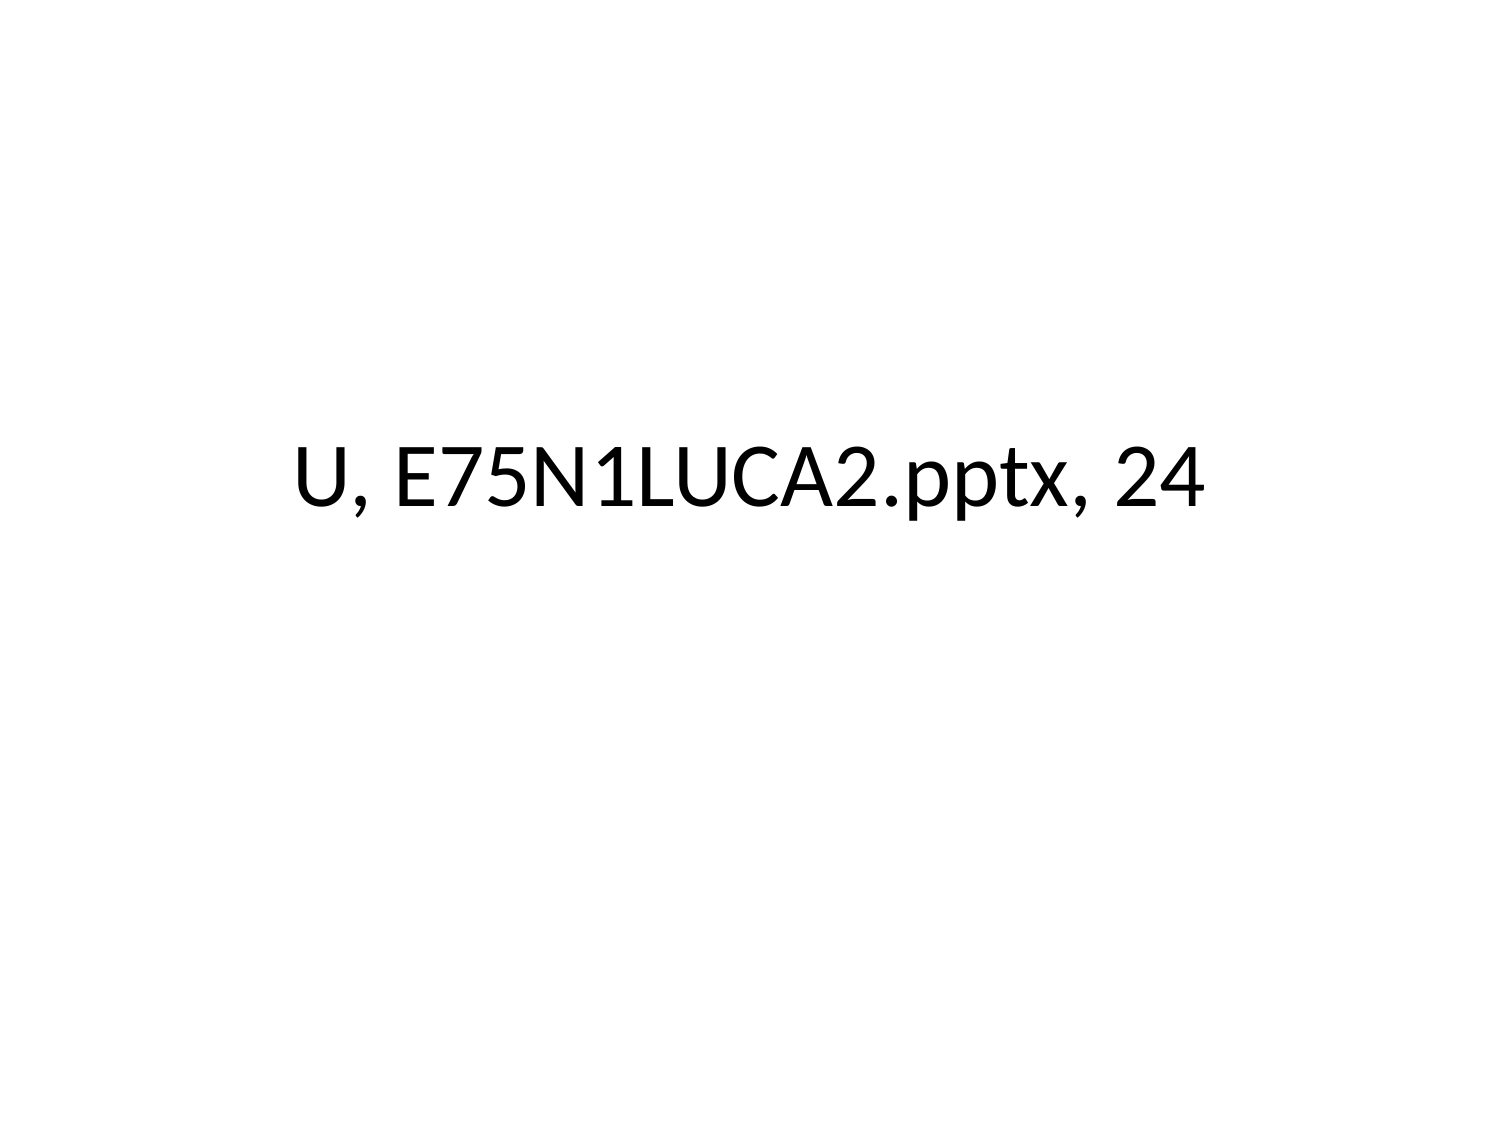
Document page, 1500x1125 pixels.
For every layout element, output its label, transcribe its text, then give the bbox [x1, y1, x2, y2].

title U, E75N1LUCA2.pptx, 24 [112, 349, 1388, 591]
